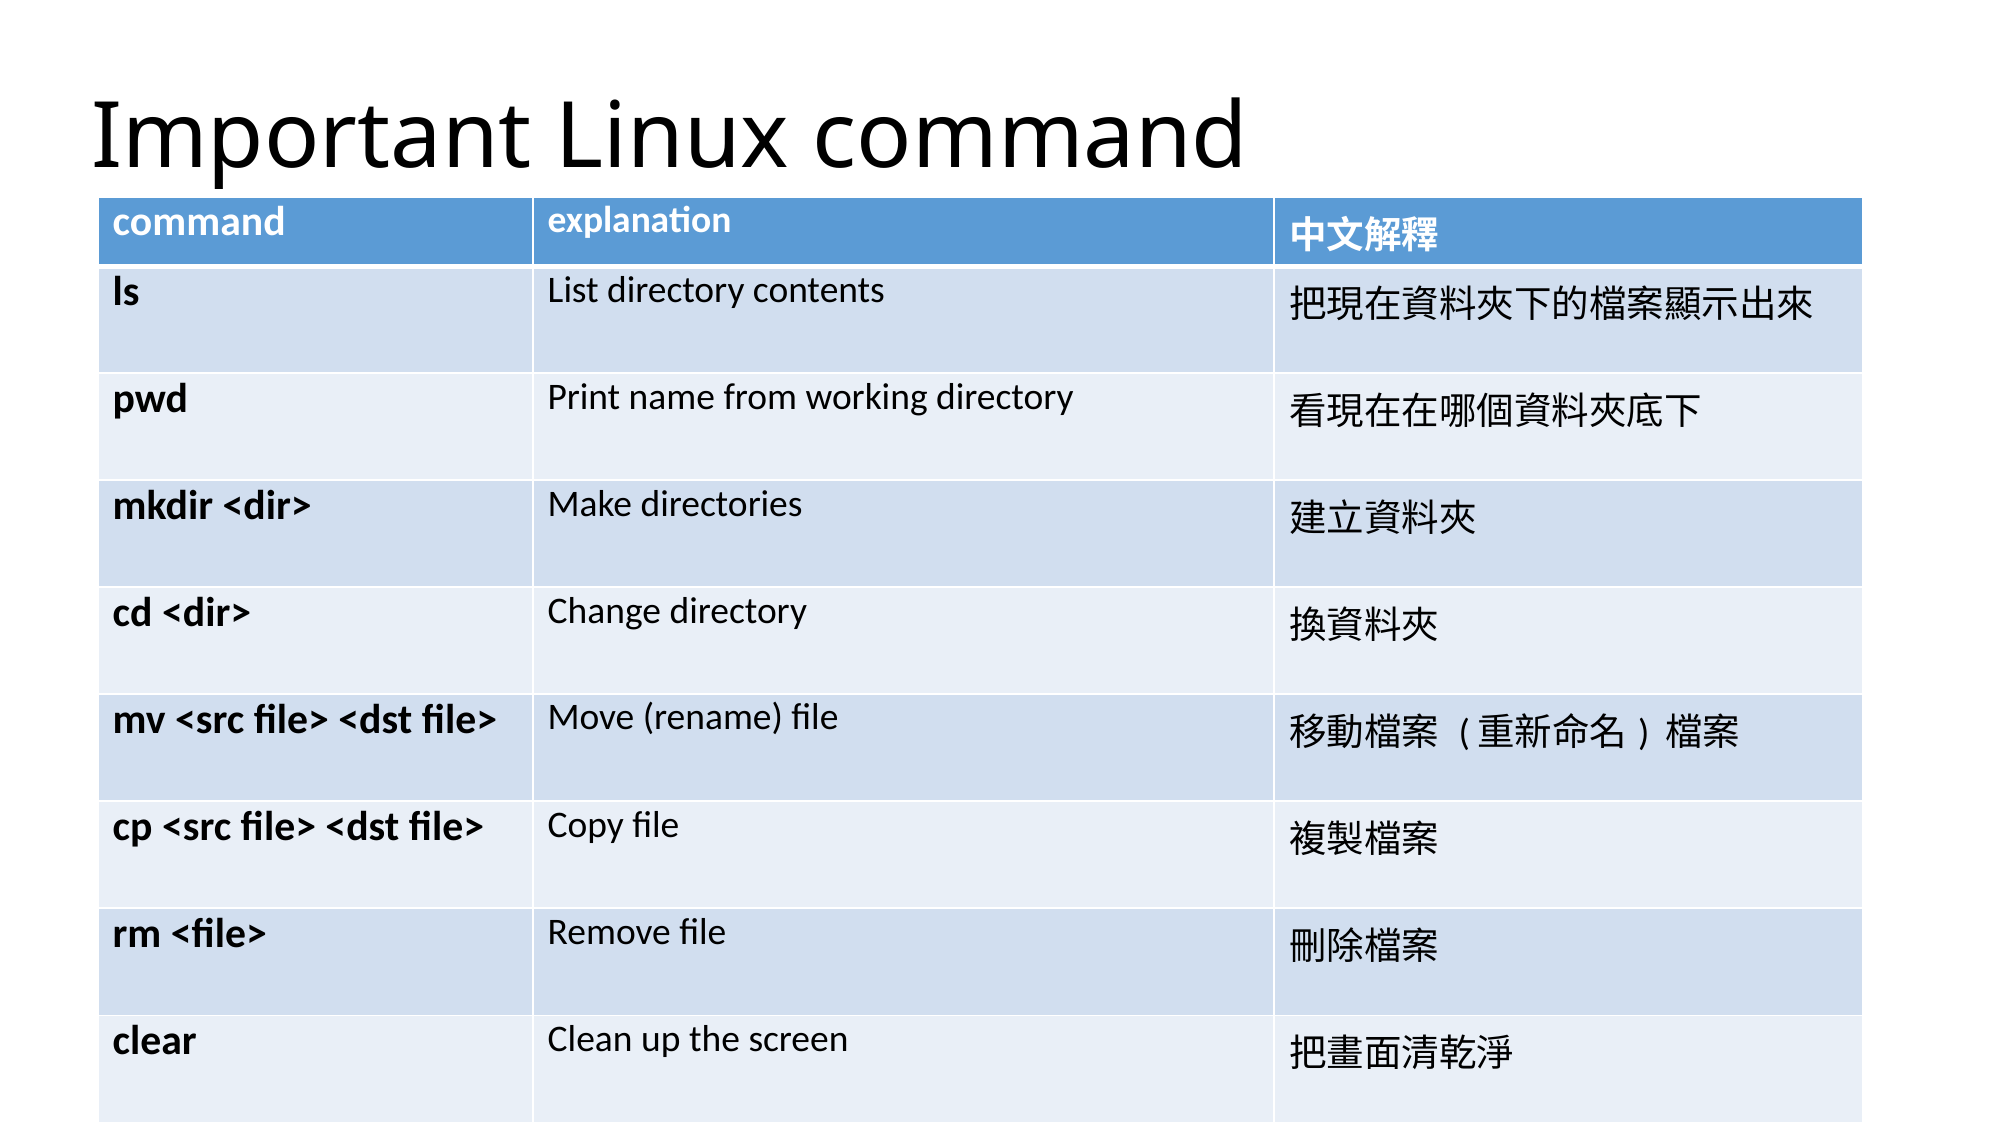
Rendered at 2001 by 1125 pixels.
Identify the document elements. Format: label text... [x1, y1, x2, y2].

table_header command [99, 198, 532, 264]
table_cell pwd [99, 374, 532, 479]
table_cell cp <src file> <dst file> [99, 802, 532, 907]
table_header explanation [534, 198, 1273, 264]
table_cell Remove file [534, 909, 1273, 1015]
table_header 中文解釋 [1275, 198, 1862, 264]
table_cell ls [99, 269, 532, 372]
table_cell Move (rename) file [534, 695, 1273, 800]
table_cell mkdir <dir> [99, 481, 532, 586]
table_cell clear [99, 1016, 532, 1122]
table_cell Make directories [534, 481, 1273, 586]
table_cell Print name from working directory [534, 374, 1273, 479]
table_cell 把現在資料夾下的檔案顯示出來 [1275, 269, 1862, 372]
table_cell cd <dir> [99, 588, 532, 693]
table_cell List directory contents [534, 269, 1273, 372]
title Important Linux command [76, 29, 1802, 247]
table_cell 刪除檔案 [1275, 909, 1862, 1015]
table_cell Change directory [534, 588, 1273, 693]
table_cell 移動檔案 (重新命名) 檔案 [1275, 695, 1862, 800]
table_cell Clean up the screen [534, 1016, 1273, 1122]
table_cell 建立資料夾 [1275, 481, 1862, 586]
table_cell 複製檔案 [1275, 802, 1862, 907]
table_cell rm <file> [99, 909, 532, 1015]
table_cell 看現在在哪個資料夾底下 [1275, 374, 1862, 479]
table_cell mv <src file> <dst file> [99, 695, 532, 800]
table_cell 把畫面清乾淨 [1275, 1016, 1862, 1122]
table_cell 換資料夾 [1275, 588, 1862, 693]
table_cell Copy file [534, 802, 1273, 907]
